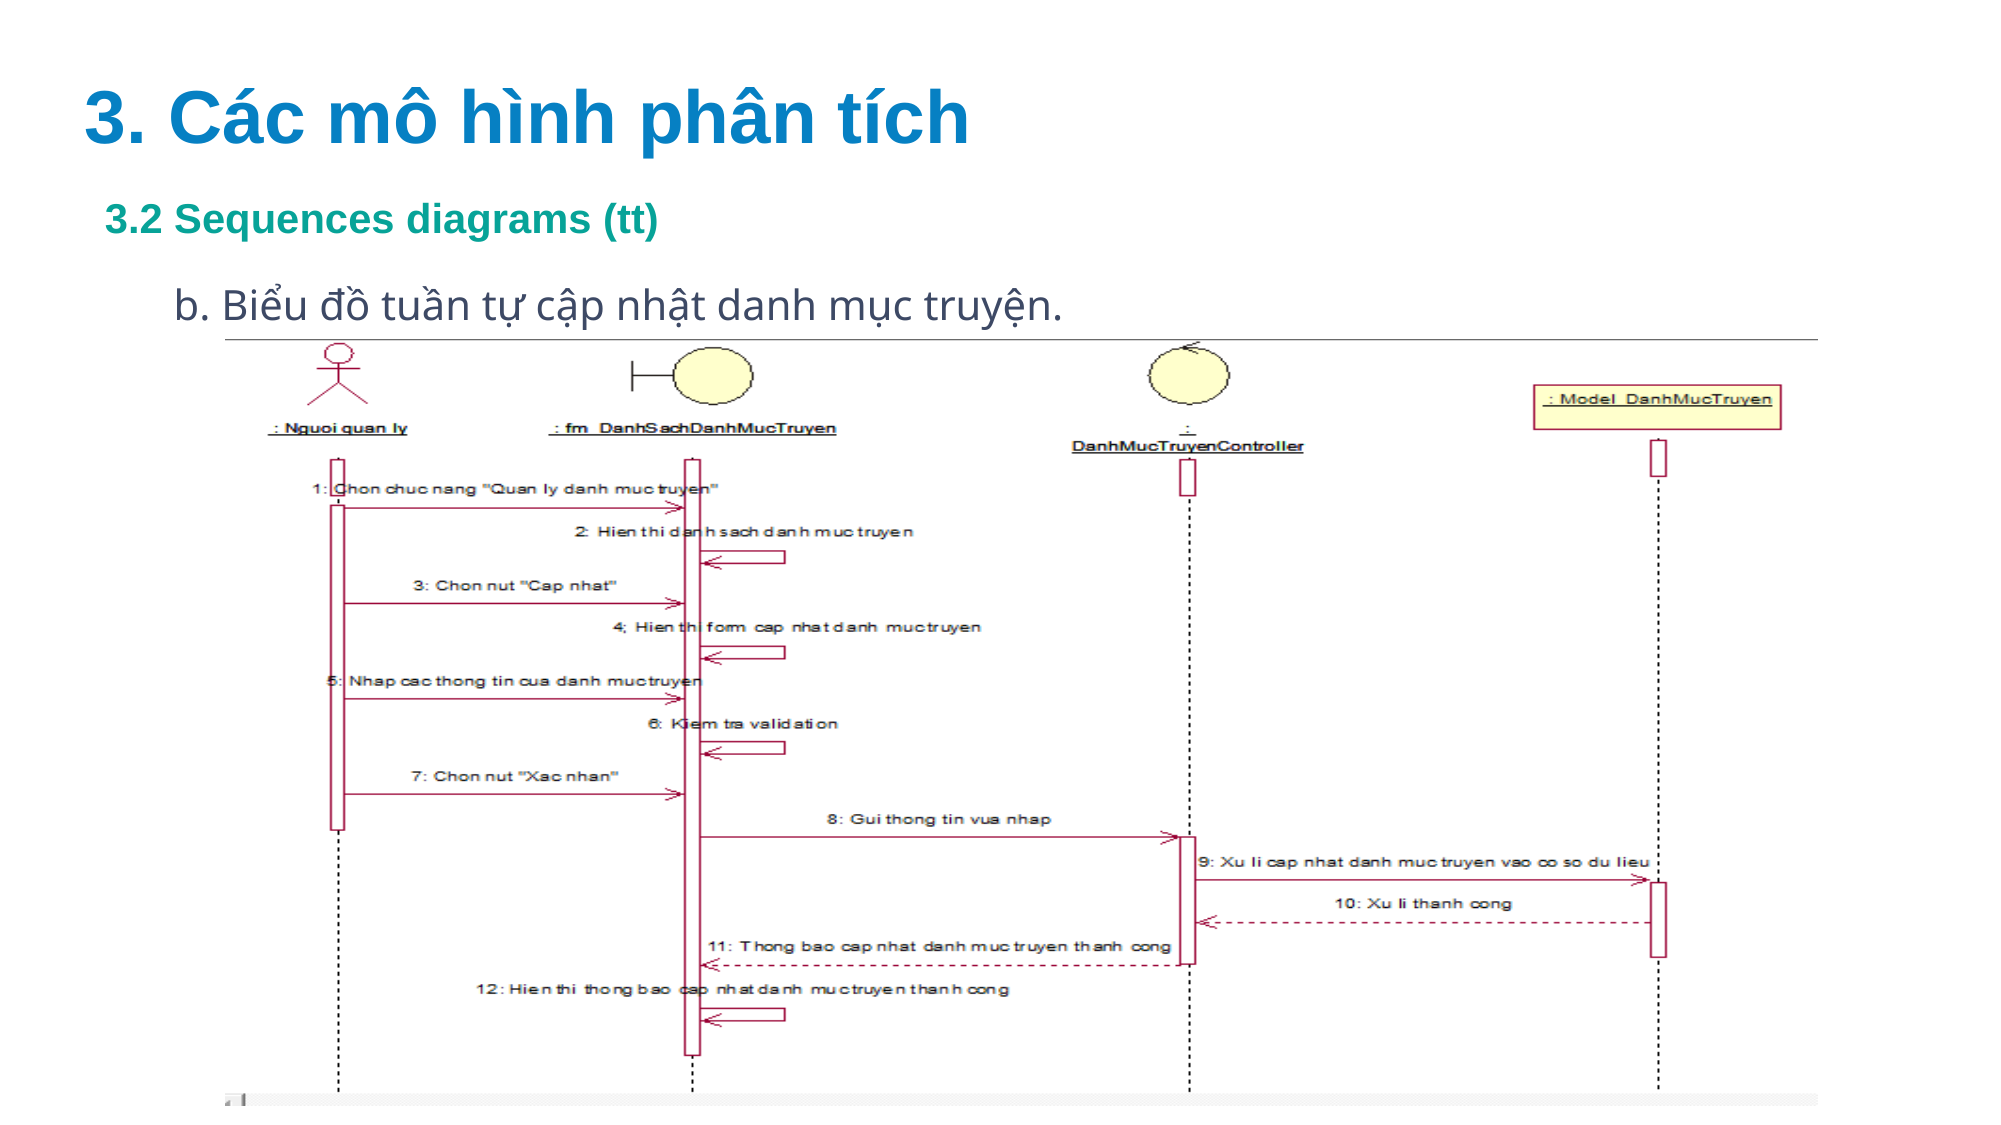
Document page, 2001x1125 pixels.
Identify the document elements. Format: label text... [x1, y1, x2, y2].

text_box 3.2 Sequences diagrams (tt) [89, 189, 1306, 244]
text_box b. Biểu đồ tuần tự cập nhật danh mục truyện. [0, 263, 1382, 362]
picture [225, 339, 1818, 1106]
text_box 3. Các mô hình phân tích [70, 61, 1588, 167]
